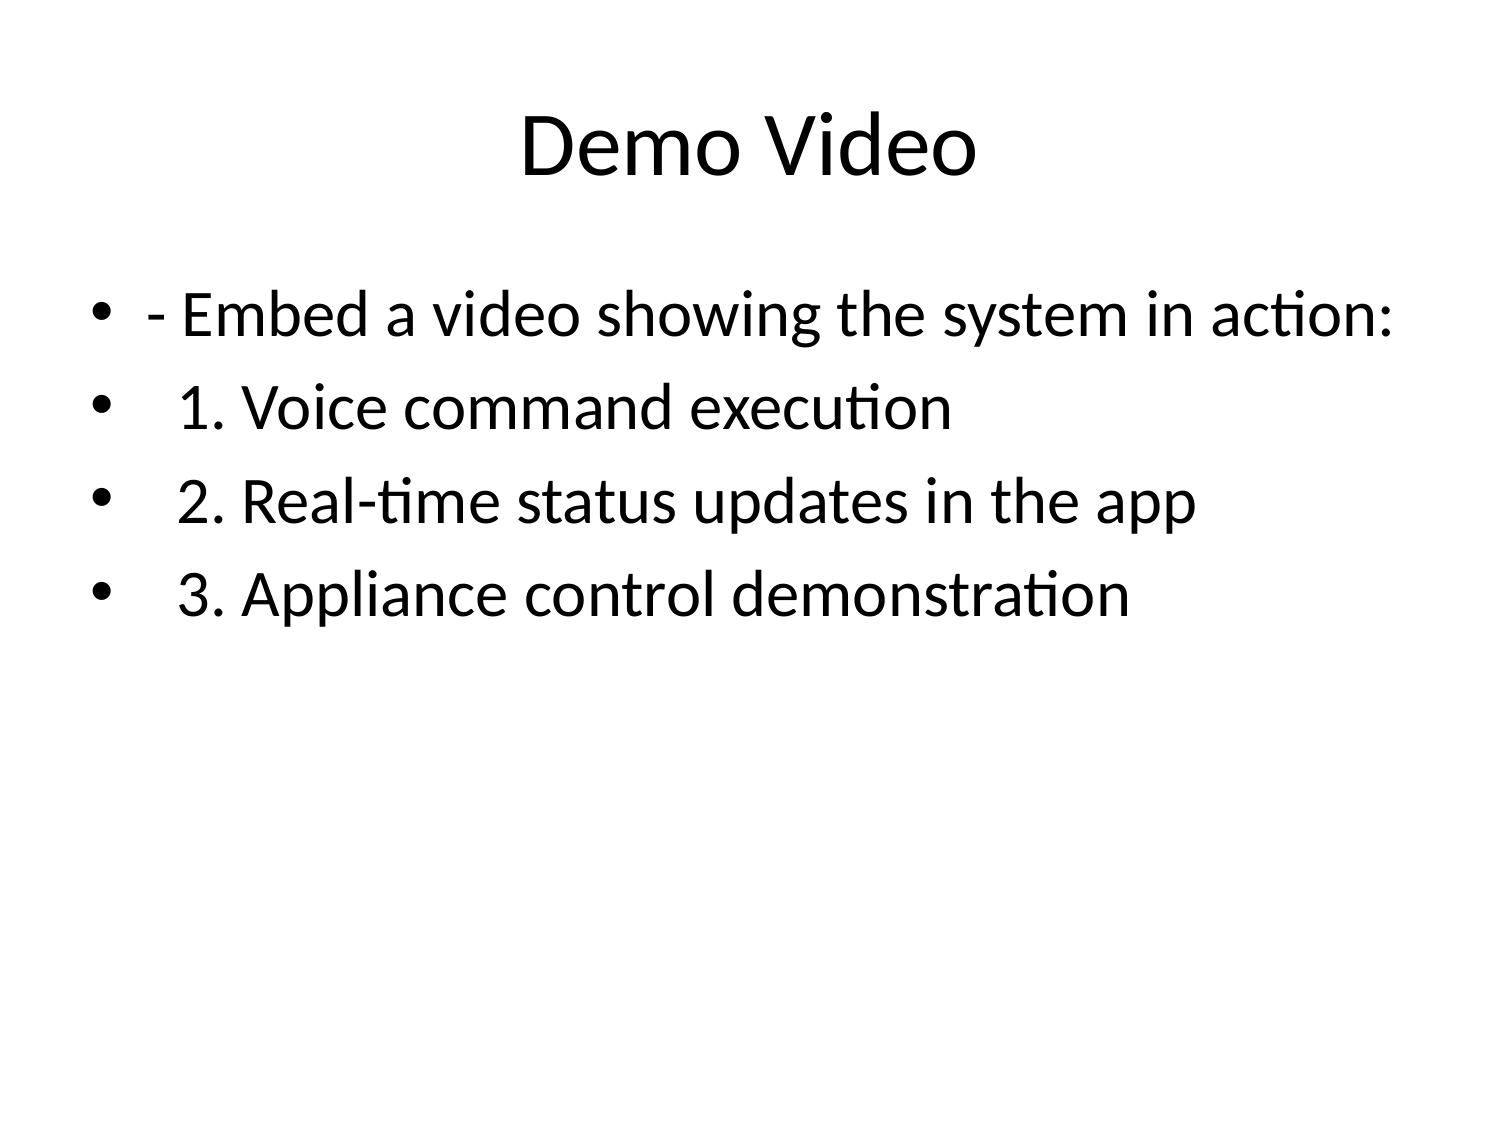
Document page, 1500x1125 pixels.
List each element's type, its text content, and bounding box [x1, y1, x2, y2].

title Demo Video [75, 45, 1425, 233]
list - Embed a video showing the system in action: 1. Voice command execution 2. Real-time status updates in the app 3. Appliance control demonstration [75, 262, 1425, 1005]
